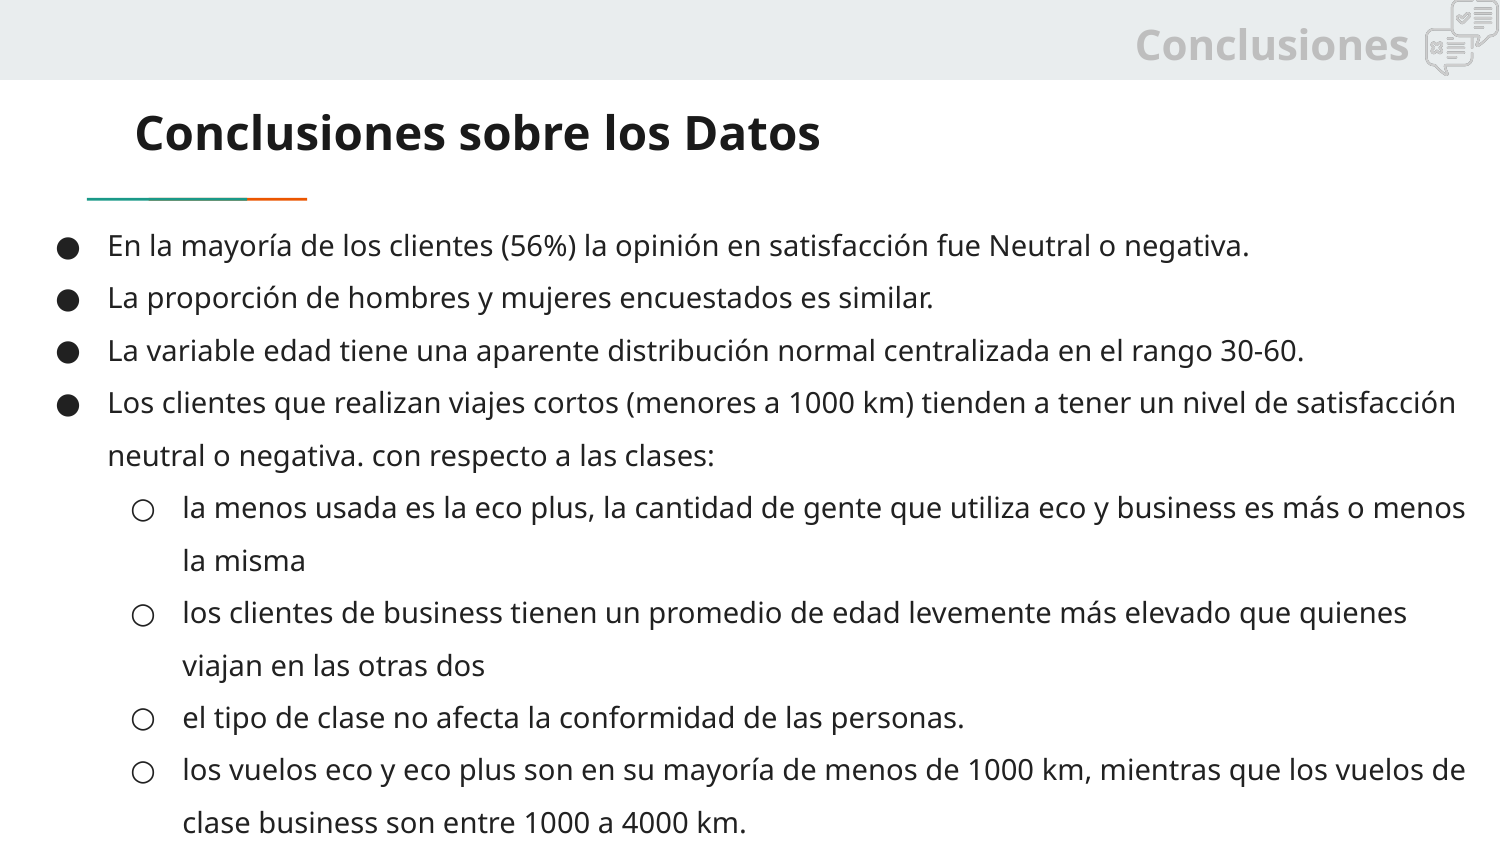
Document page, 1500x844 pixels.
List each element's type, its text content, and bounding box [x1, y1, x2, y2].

picture [1424, 0, 1500, 76]
title Conclusiones [1119, 0, 1425, 88]
text_box En la mayoría de los clientes (56%) la opinión en satisfacción fue Neutral o negativa. La proporción de hombres y mujeres encuestados es similar. La variable edad tiene una aparente distribución normal centralizada en el rango 30-60. Los clientes que realizan viajes cortos (menores a 1000 km) tienden a tener un nivel de satisfacción neutral o negativa. con respecto a las clases: la menos usada es la eco plus, la cantidad de gente que utiliza eco y business es más o menos la misma los clientes de business tienen un promedio de edad levemente más elevado que quienes viajan en las otras dos el tipo de clase no afecta la conformidad de las personas. los vuelos eco y eco plus son en su mayoría de menos de 1000 km, mientras que los vuelos de clase business son entre 1000 a 4000 km. [4, 194, 1495, 844]
title Conclusiones sobre los Datos [119, 87, 1381, 176]
